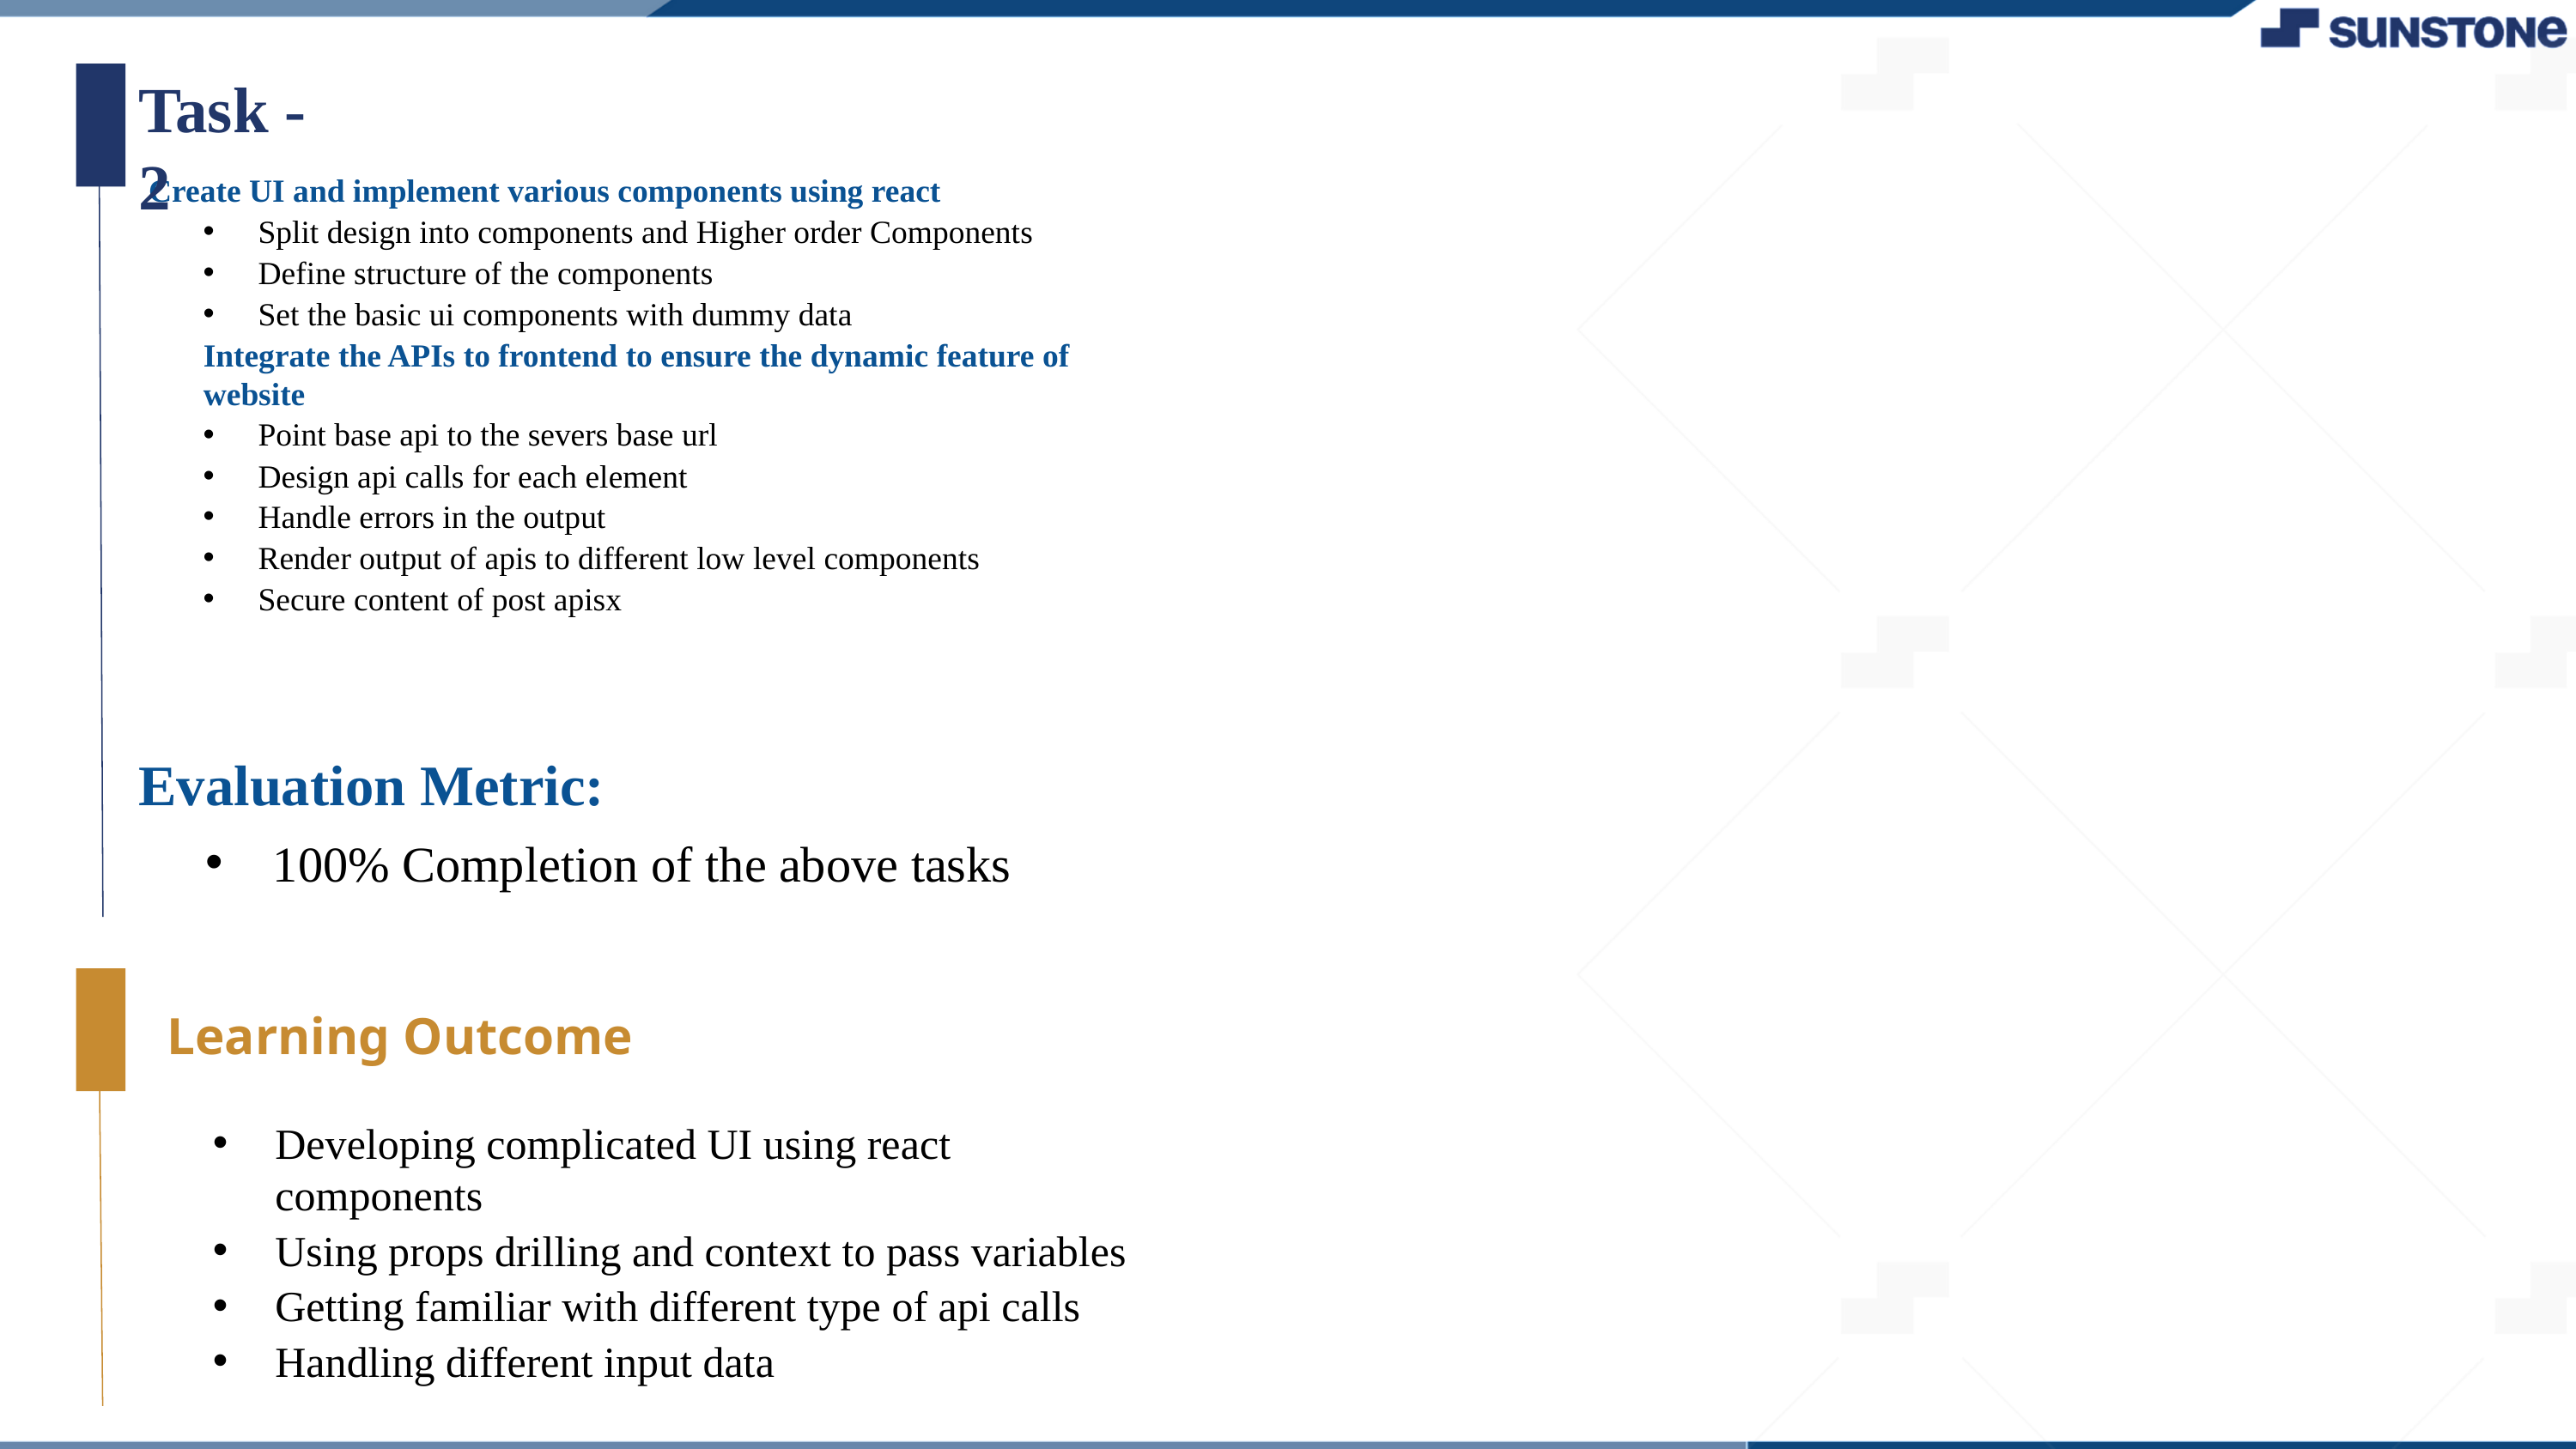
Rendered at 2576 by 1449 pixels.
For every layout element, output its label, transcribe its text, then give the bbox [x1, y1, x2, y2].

picture [0, 0, 2576, 1449]
text_box Evaluation Metric: 100% Completion of the above tasks Learning Outcome Developing complicated UI using react components Using props drilling and context to pass variables Getting familiar with different type of api calls Handling different input data [137, 730, 1156, 1386]
title Task - 2 [137, 66, 349, 311]
text_box Create UI and implement various components using react Split design into components and Higher order Components Define structure of the components Set the basic ui components with dummy data Integrate the APIs to frontend to ensure the dynamic feature of website Point base api to the severs base url Design api calls for each element Handle errors in the output Render output of apis to different low level components Secure content of post apisx [146, 166, 1140, 618]
